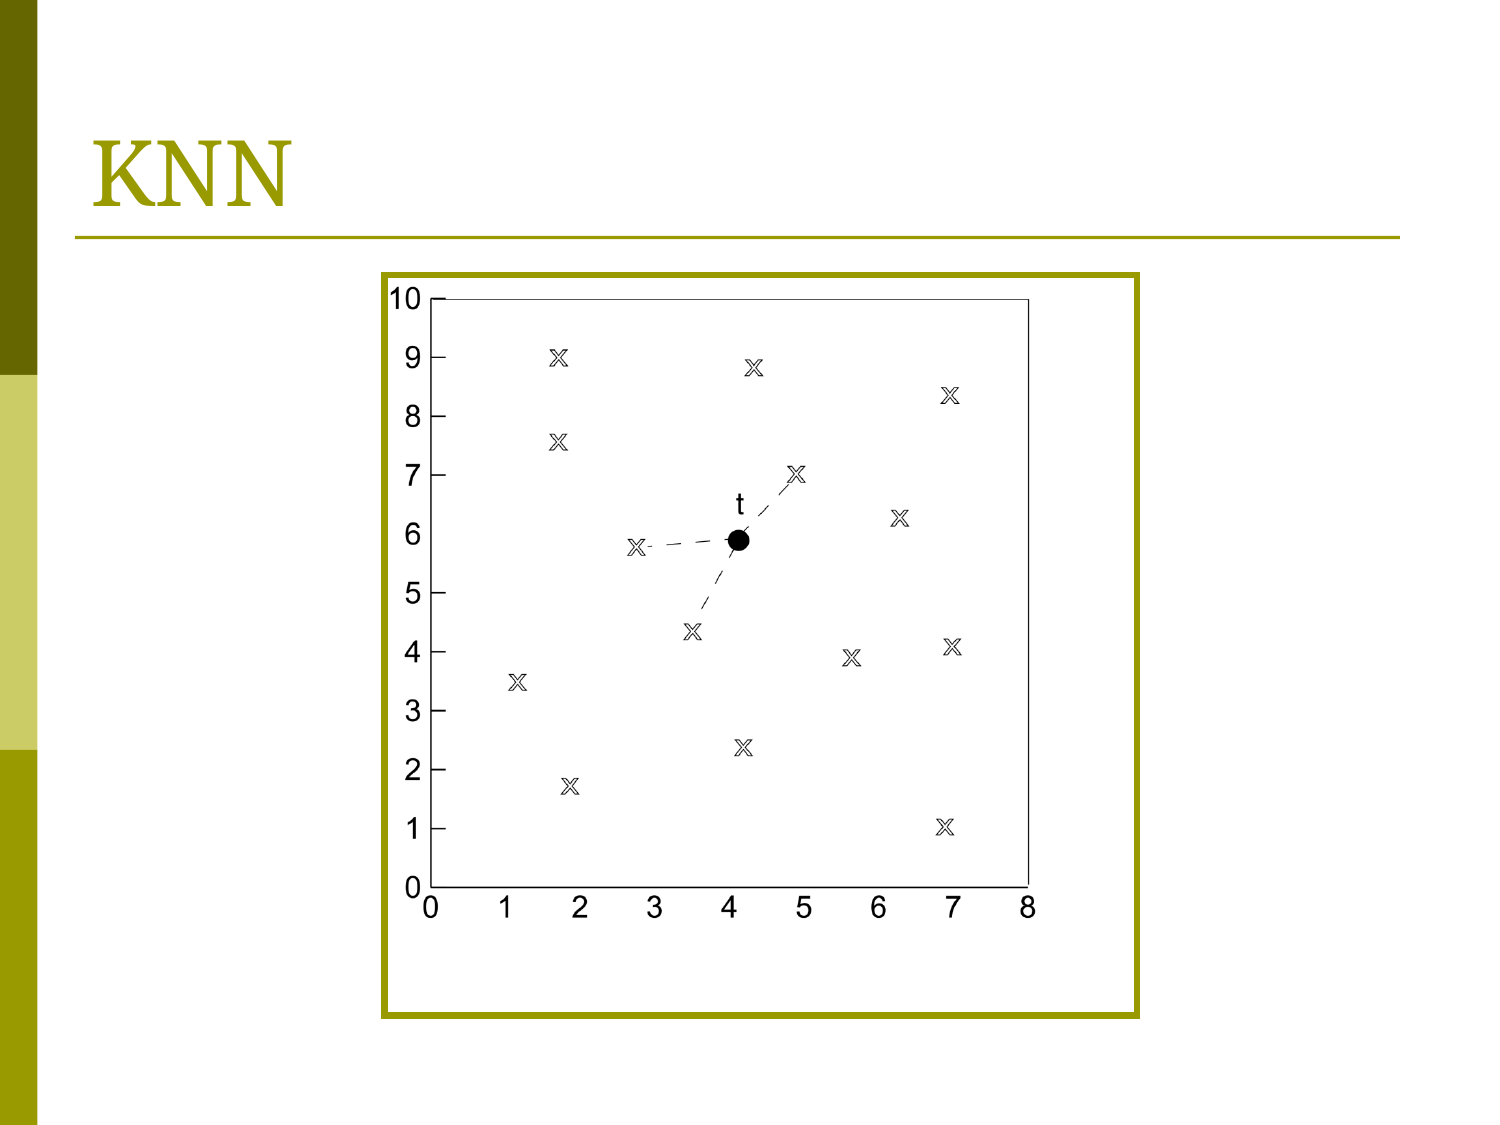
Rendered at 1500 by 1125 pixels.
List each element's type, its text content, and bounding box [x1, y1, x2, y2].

picture [387, 277, 1135, 1013]
title KNN [74, 45, 1426, 233]
